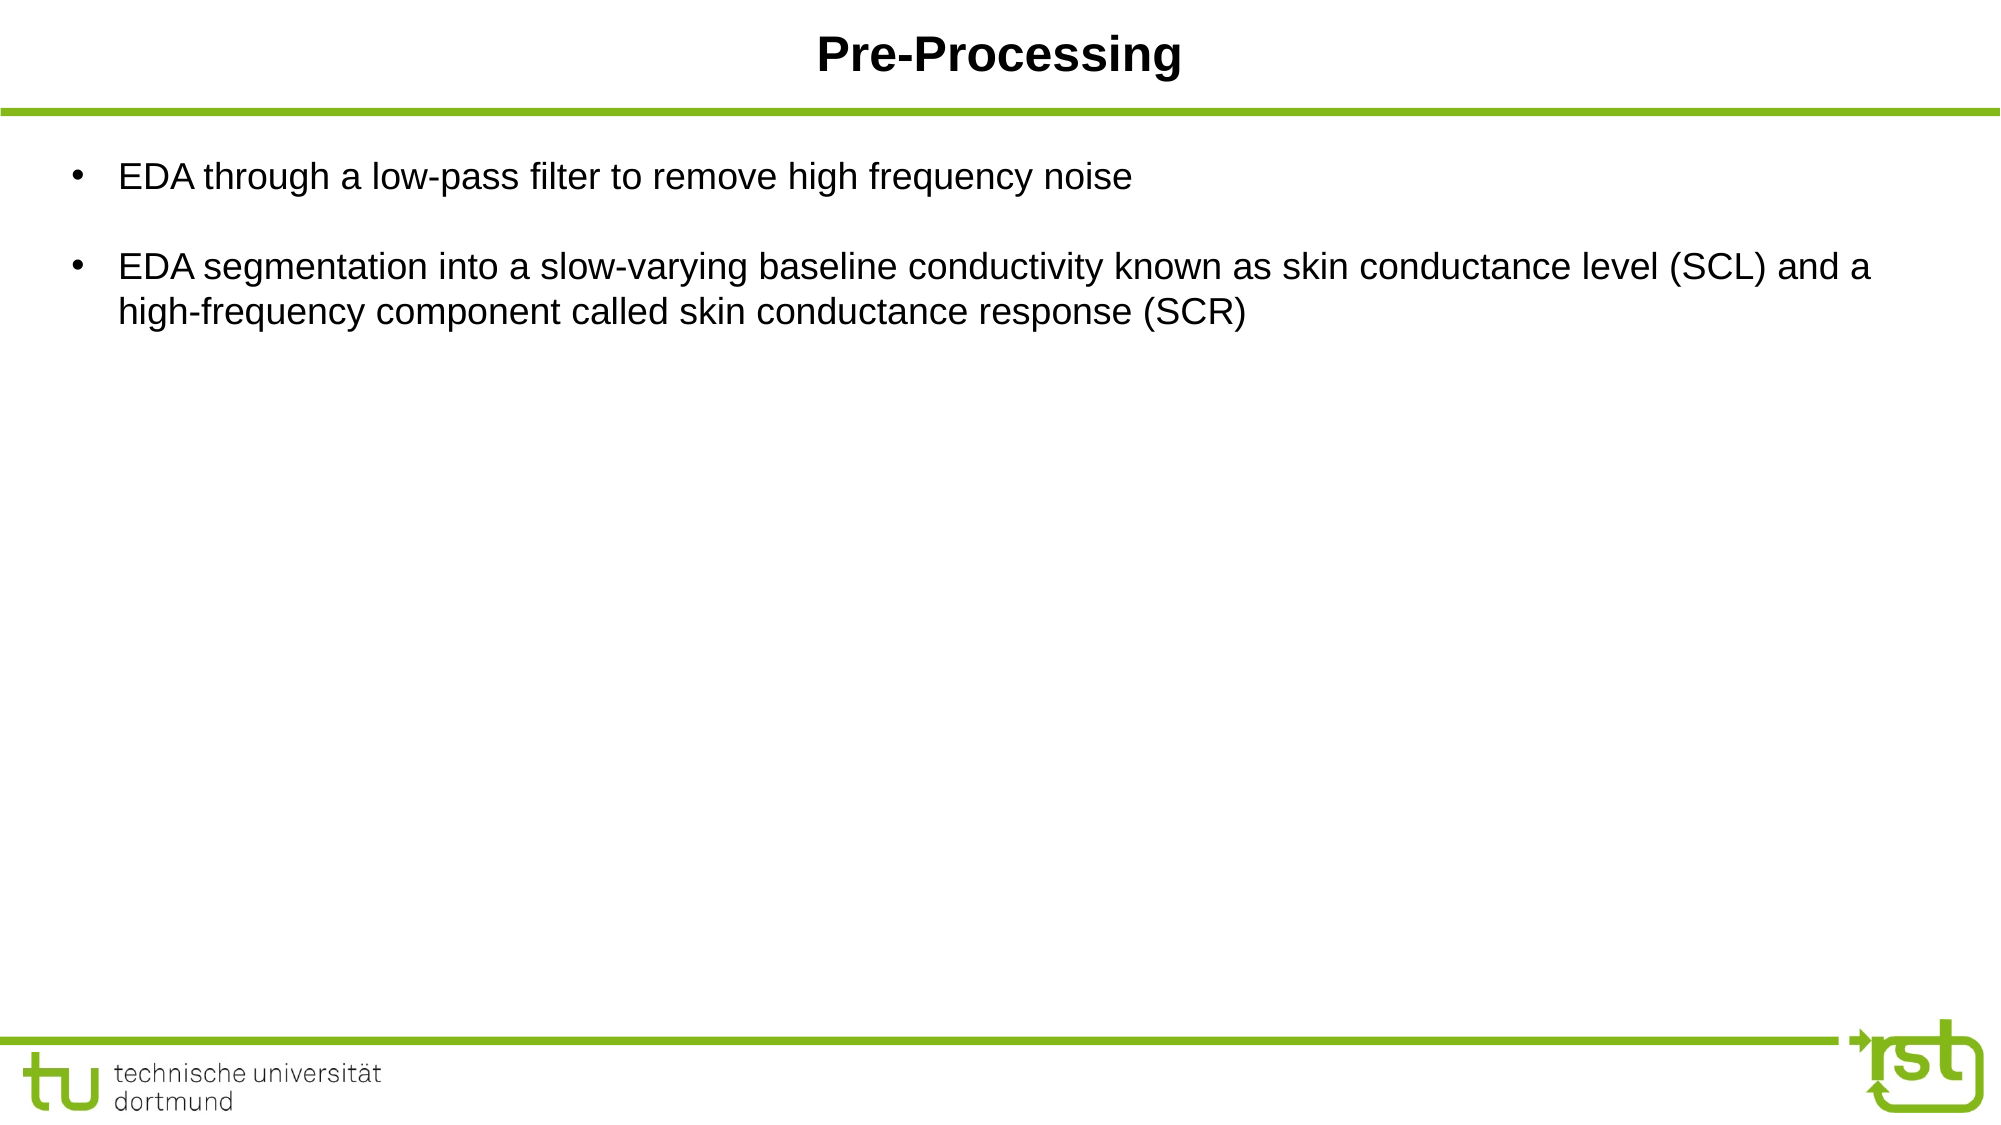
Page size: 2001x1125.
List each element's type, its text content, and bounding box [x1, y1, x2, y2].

text_box EDA through a low-pass filter to remove high frequency noise EDA segmentation into a slow-varying baseline conductivity known as skin conductance level (SCL) and a high-frequency component called skin conductance response (SCR) [56, 144, 1951, 340]
picture [23, 1052, 382, 1118]
picture [1849, 1019, 1984, 1113]
title Pre-Processing [0, 0, 2000, 104]
